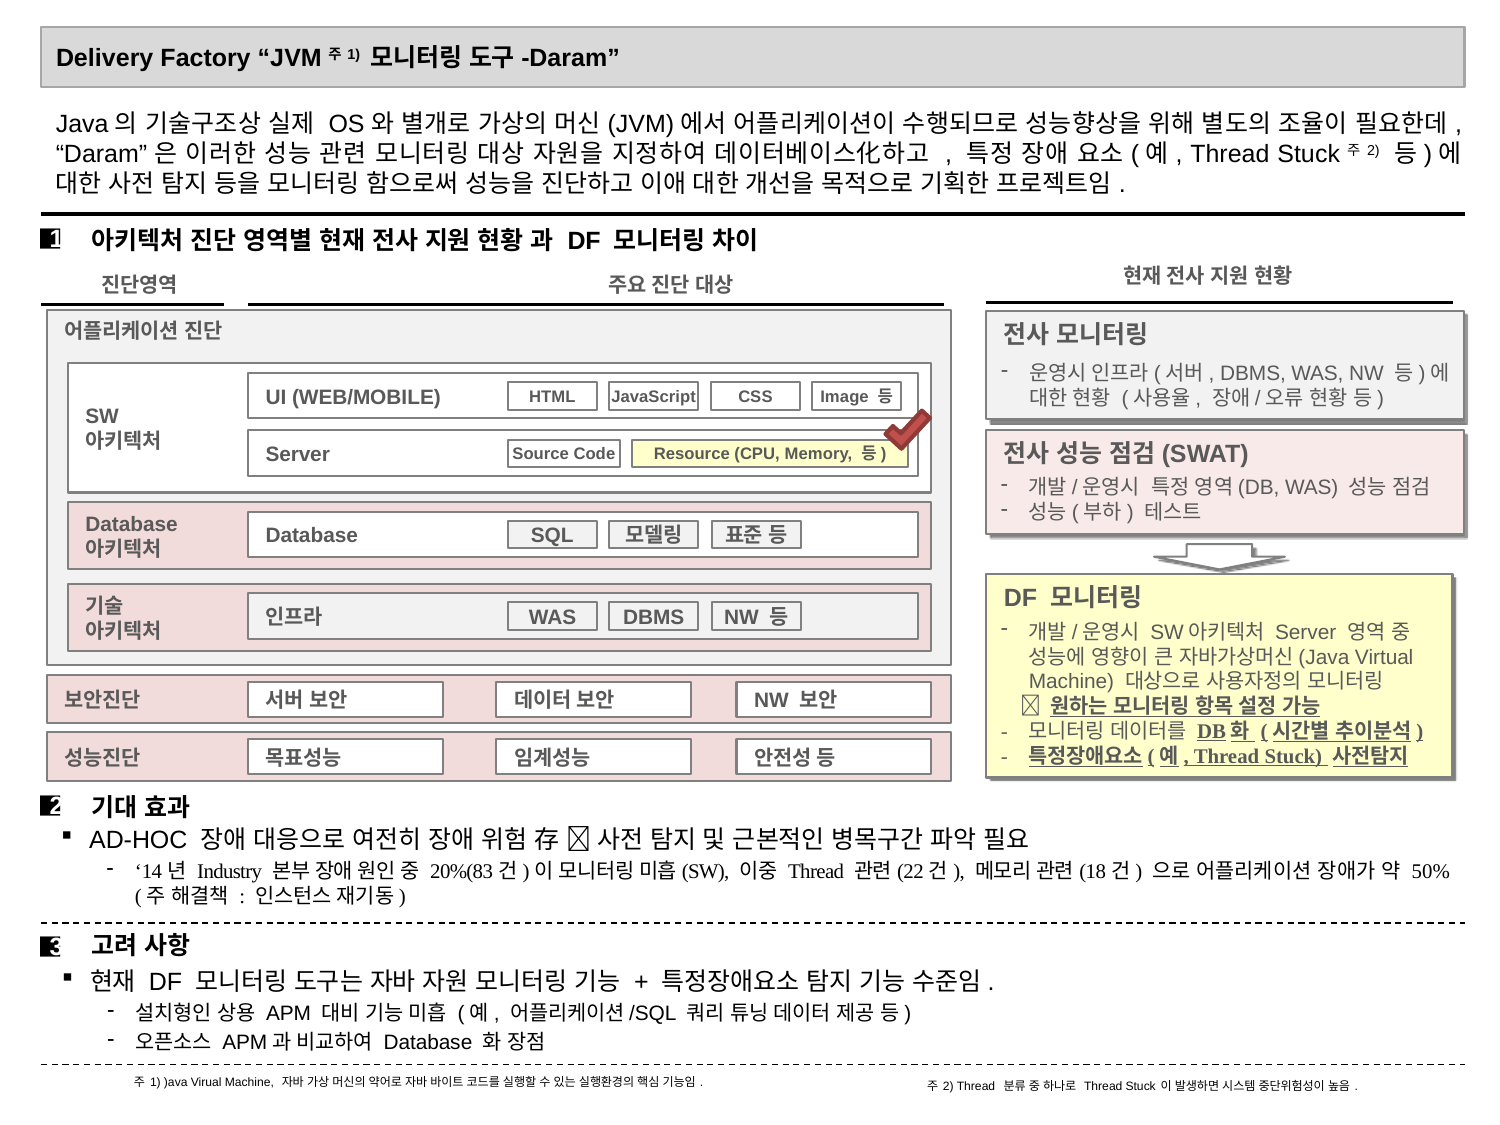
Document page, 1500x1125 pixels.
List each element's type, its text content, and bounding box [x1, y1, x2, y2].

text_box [22, 201, 124, 269]
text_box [22, 768, 124, 836]
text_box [22, 910, 124, 977]
text_box 주요 진단 대상 [593, 263, 749, 303]
text_box 현재 DF 모니터링 도구는 자바 자원 모니터링 기능 + 특정장애요소 탐지 기능 수준임. 설치형인 상용 APM 대비 기능 미흡 (예, 어플리케이션/SQL 쿼리 튜닝 데이터 제공 등) 오픈소스 APM과 비교하여 Database 화 장점 [47, 974, 1465, 1006]
text_box 주2) Thread 분류 중 하나로 Thread Stuck이 발생하면 시스템 중단위험성이 높음. [912, 1073, 1373, 1125]
text_box 고려 사항 [128, 922, 1477, 974]
text_box 진단영역 [86, 263, 193, 303]
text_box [46, 309, 1495, 782]
text_box 현재 전사 지원 현황 [1108, 255, 1308, 296]
text_box 기대 효과 [128, 790, 1477, 836]
text_box Java의 기술구조상 실제 OS와 별개로 가상의 머신(JVM)에서 어플리케이션이 수행되므로 성능향상을 위해 별도의 조율이 필요한데, “Daram”은 이러한 성능 관련 모니터링 대상 자원을 지정하여 데이터베이스化하고 , 특정 장애 요소(예, Thread Stuck주2) 등)에 대한 사전 탐지 등을 모니터링 함으로써 성능을 진단하고 이애 대한 개선을 목적으로 기획한 프로젝트임. [41, 100, 1477, 203]
text_box 아키텍처 진단 영역별 현재 전사 지원 현황 과 DF 모니터링 차이 [128, 216, 1477, 269]
text_box Delivery Factory “JVM주1) 모니터링 도구-Daram” [41, 26, 1465, 87]
text_box 주1) )ava Virual Machine, 자바 가상 머신의 약어로 자바 바이트 코드를 실행할 수 있는 실행환경의 핵심 기능임. [119, 1073, 719, 1125]
text_box AD-HOC 장애 대응으로 여전히 장애 위험 存  사전 탐지 및 근본적인 병목구간 파악 필요 ‘14년 Industry 본부 장애 원인 중 20%(83건)이 모니터링 미흡(SW), 이중 Thread 관련(22건), 메모리 관련(18건) 으로 어플리케이션 장애가 약 50% (주 해결책 : 인스턴스 재기동) [46, 816, 1465, 922]
